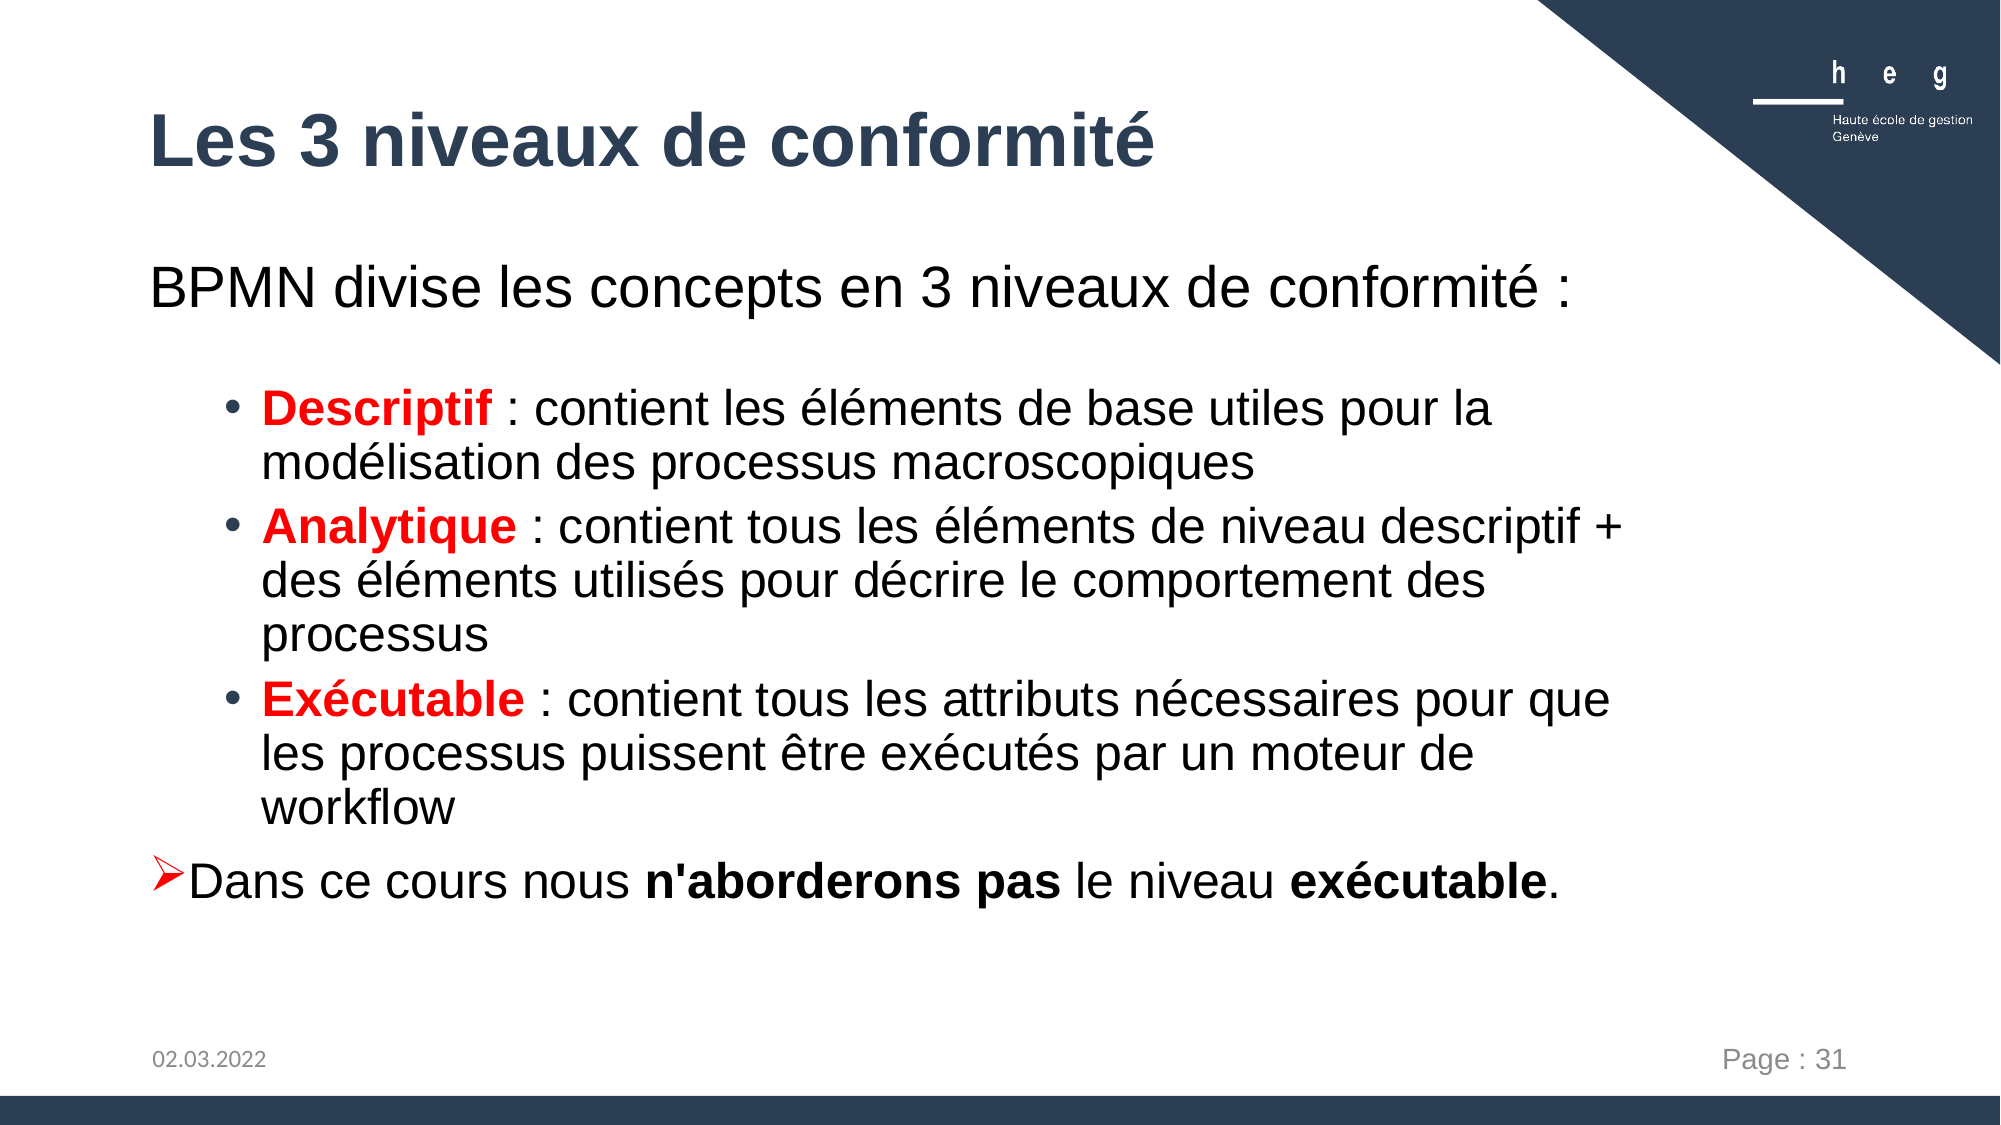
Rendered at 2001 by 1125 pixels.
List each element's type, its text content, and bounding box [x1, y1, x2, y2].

picture [1753, 60, 1972, 141]
title Les 3 niveaux de conformité [134, 77, 1675, 208]
slide_number Page : 31 [1412, 1027, 1863, 1088]
list BPMN divise les concepts en 3 niveaux de conformité : Descriptif : contient les éléments de base utiles pour la modélisation des processus macroscopiques Analytique : contient tous les éléments de niveau descriptif + des éléments utilisés pour décrire le comportement des processus Exécutable : contient tous les attributs nécessaires pour que les processus puissent être exécutés par un moteur de workflow Dans ce cours nous n'aborderons pas le niveau exécutable. [134, 249, 1675, 1088]
